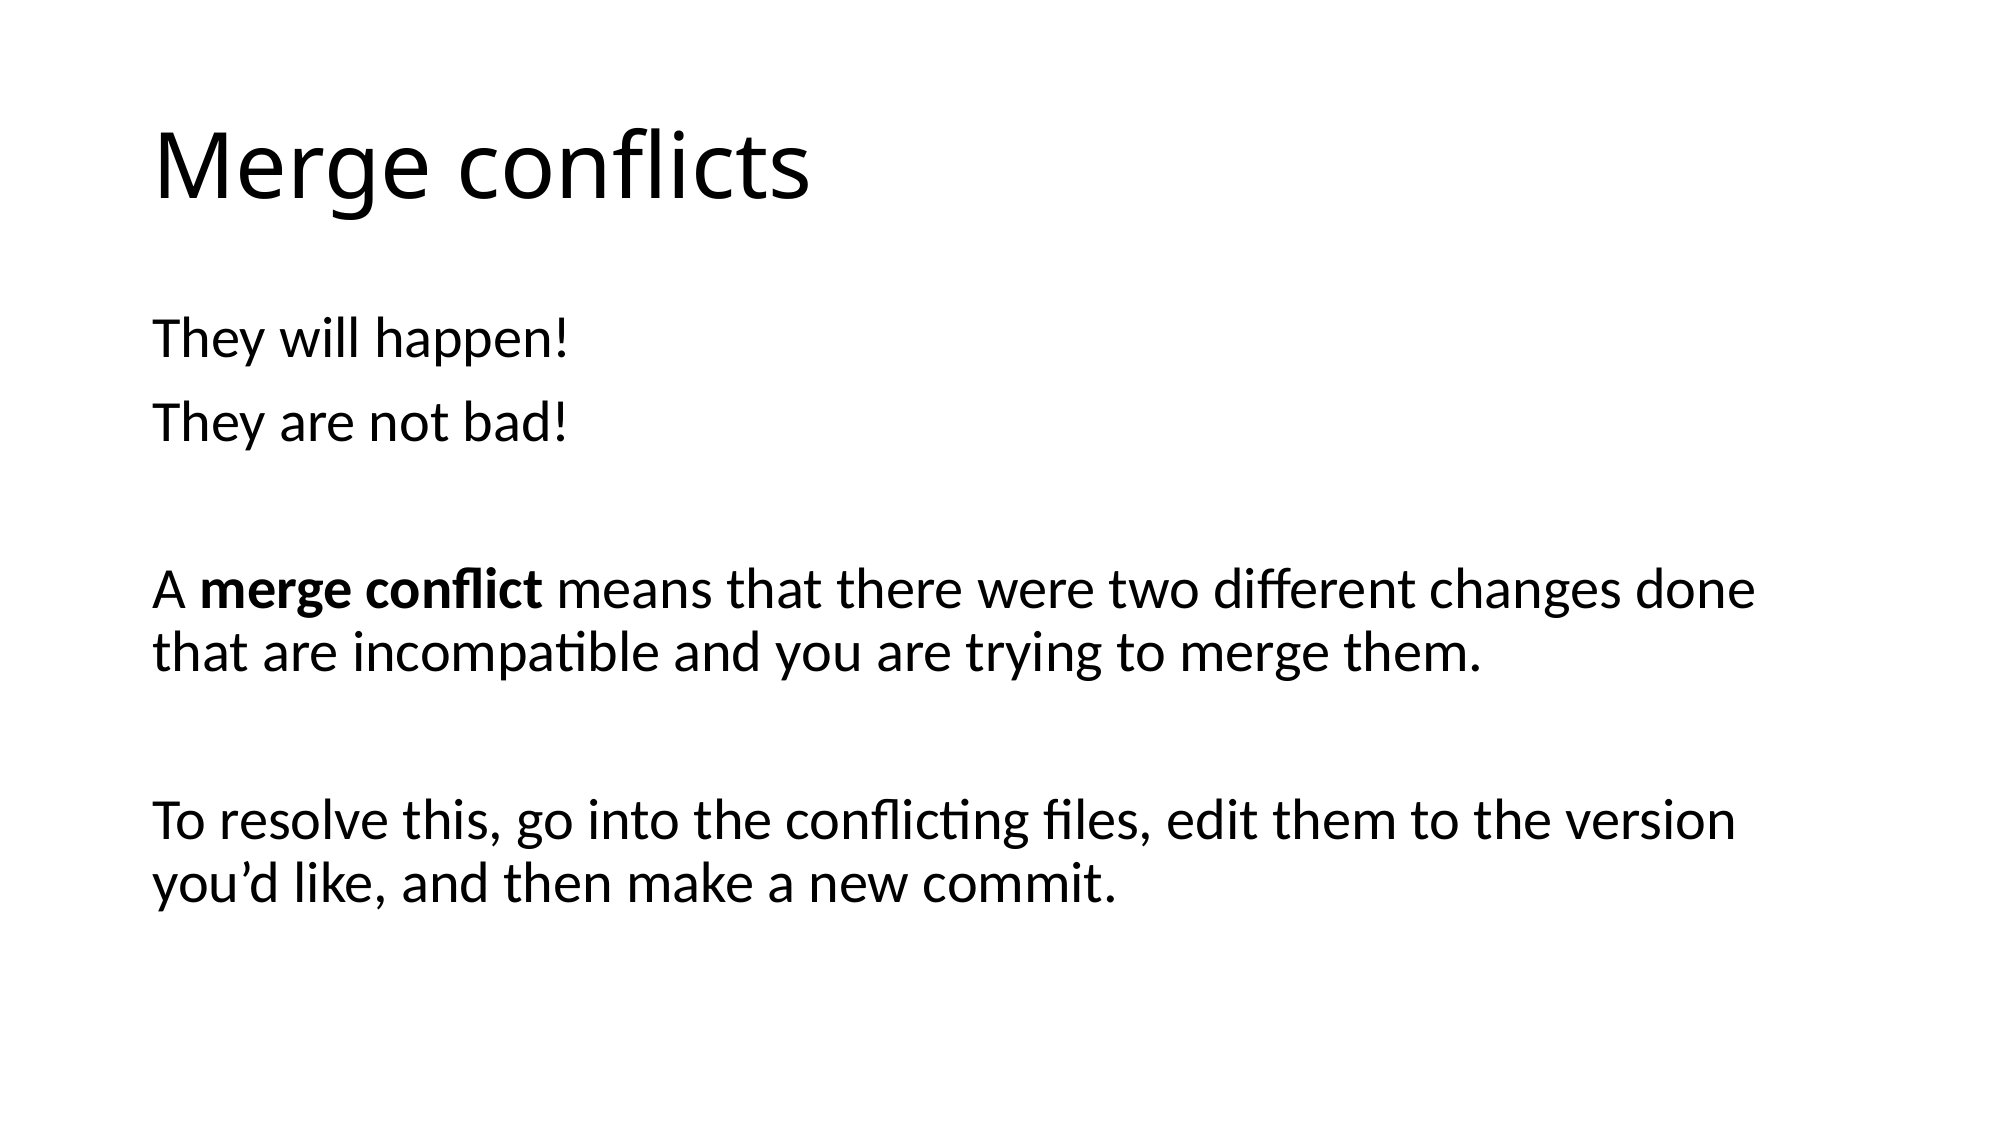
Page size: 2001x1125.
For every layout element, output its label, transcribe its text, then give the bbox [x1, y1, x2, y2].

title Merge conflicts [137, 59, 1863, 278]
list They will happen! They are not bad! A merge conflict means that there were two different changes done that are incompatible and you are trying to merge them. To resolve this, go into the conflicting files, edit them to the version you’d like, and then make a new commit. [137, 299, 1863, 1014]
